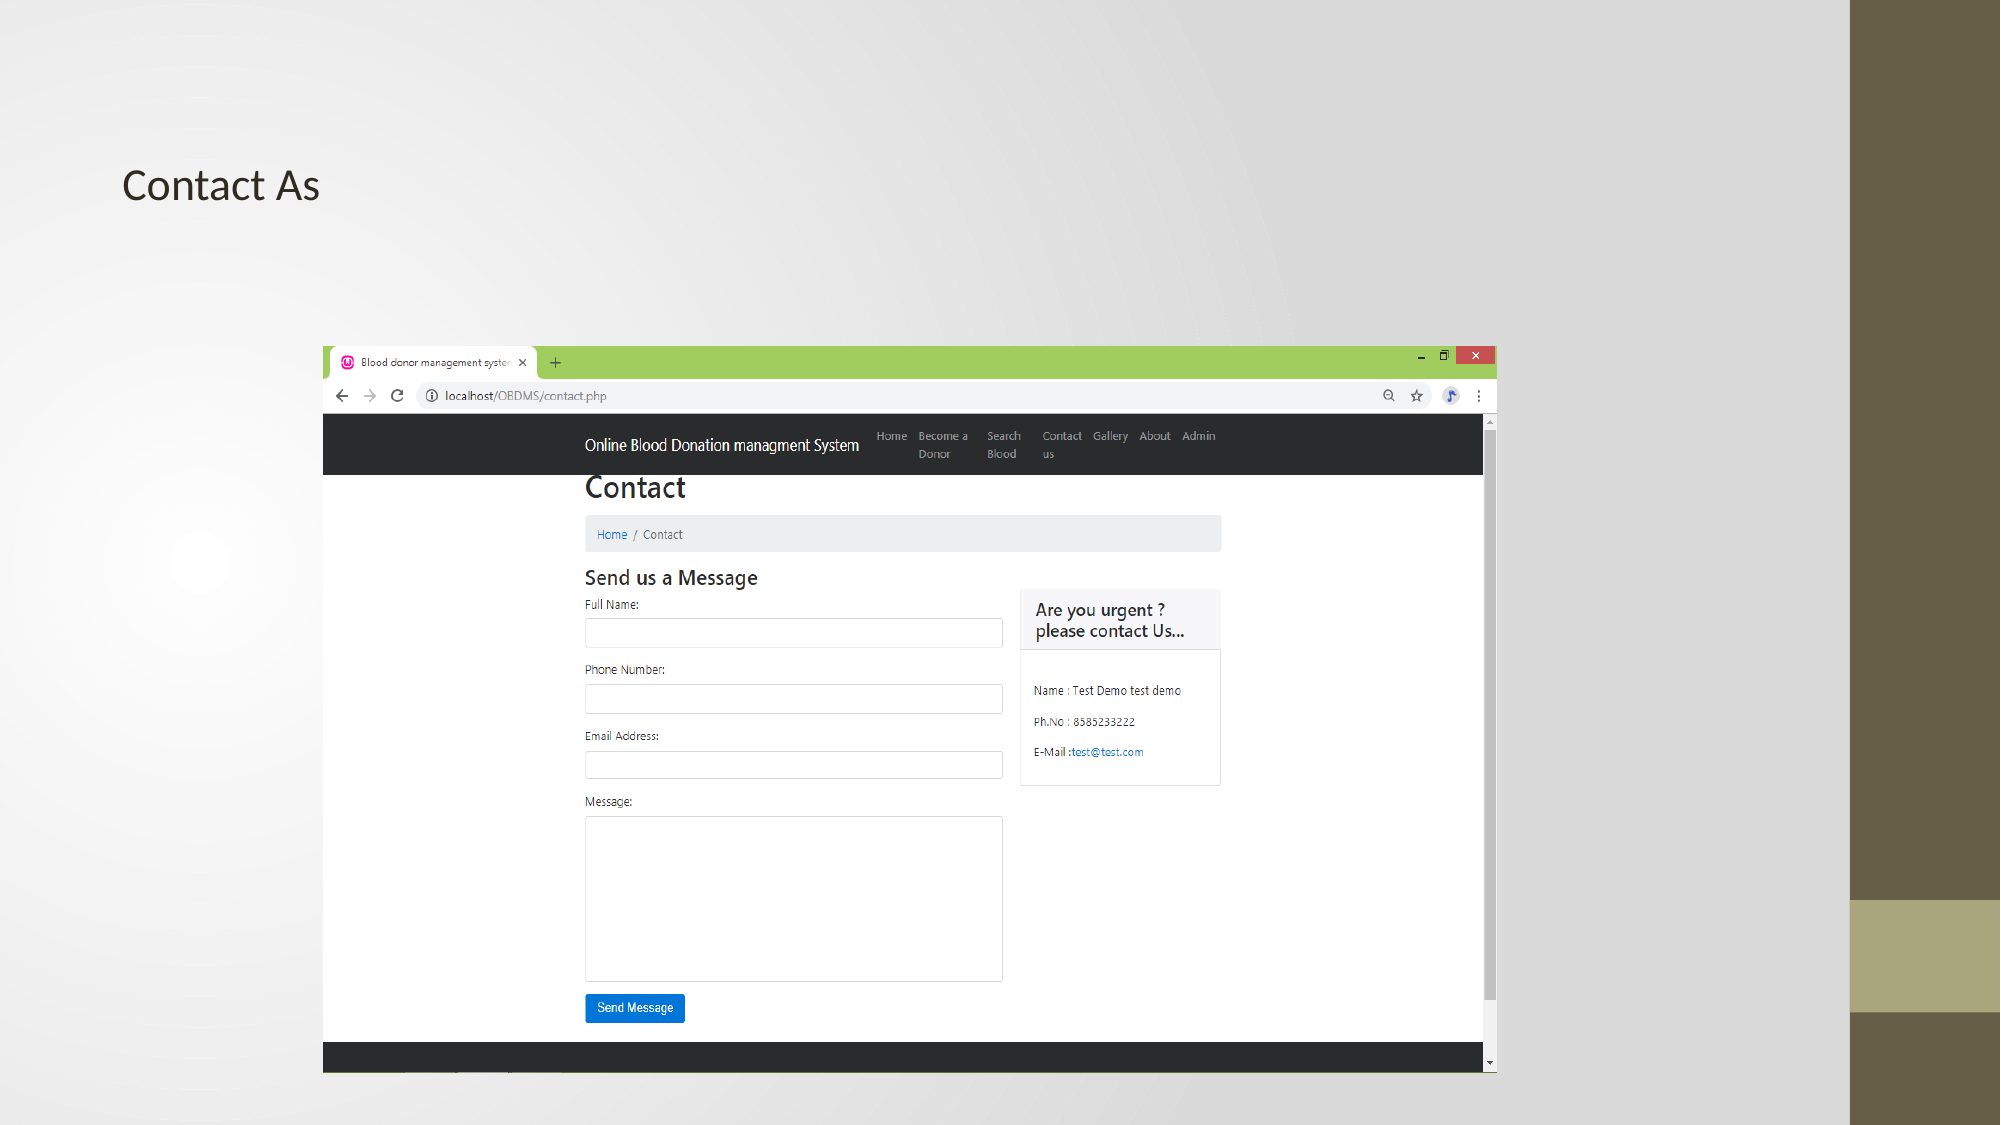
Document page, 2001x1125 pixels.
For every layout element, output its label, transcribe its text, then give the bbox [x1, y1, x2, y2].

picture [322, 345, 1498, 1074]
list Contact As [88, 147, 1756, 935]
